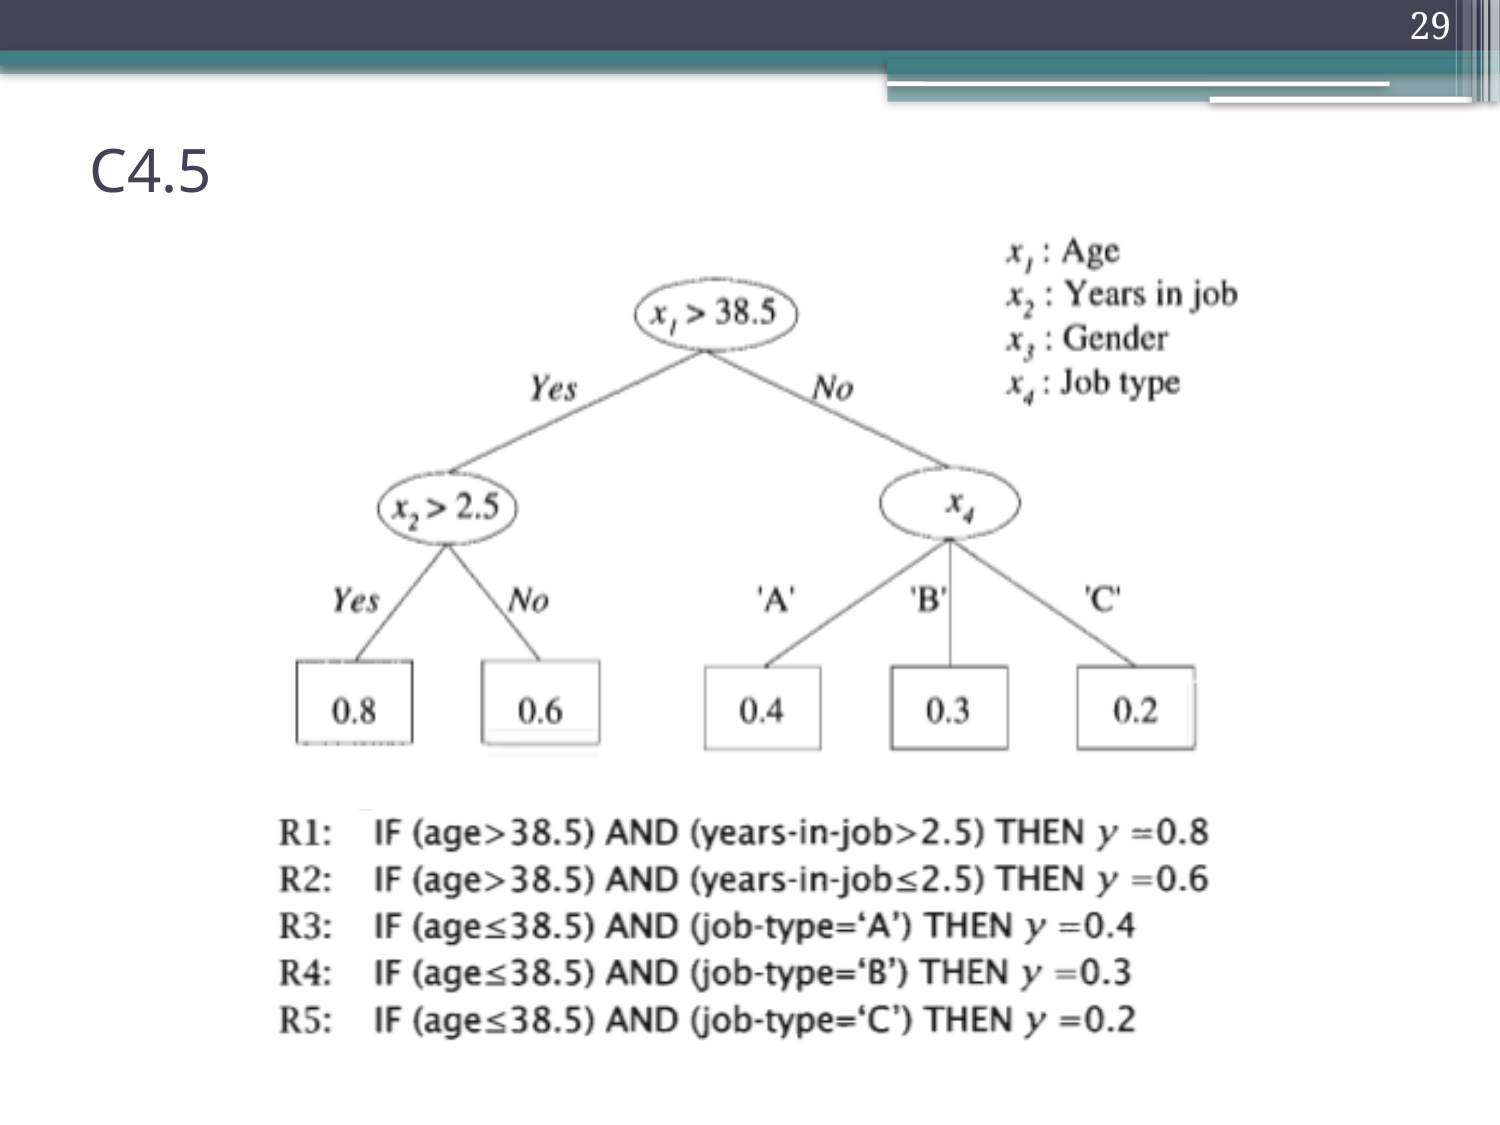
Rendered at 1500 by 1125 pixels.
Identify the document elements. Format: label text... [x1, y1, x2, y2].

slide_number 29 [1341, 0, 1466, 61]
picture [269, 808, 1226, 1049]
title C4.5 [75, 125, 1425, 213]
picture [282, 224, 1251, 761]
